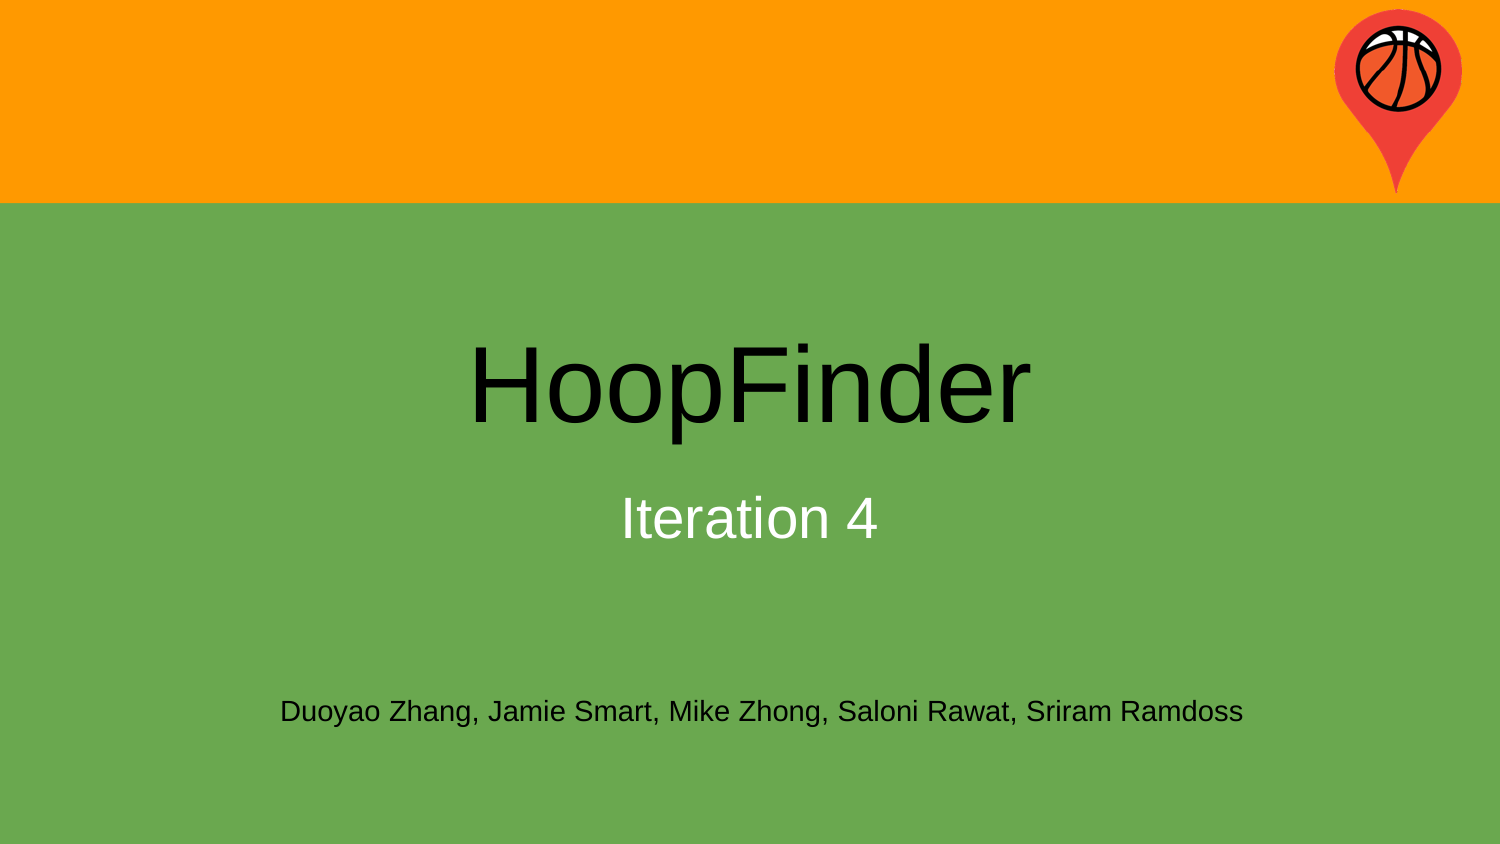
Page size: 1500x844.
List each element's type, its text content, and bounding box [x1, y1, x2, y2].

title HoopFinder [51, 122, 1449, 459]
subtitle Iteration 4 [51, 464, 1449, 595]
picture [1334, 9, 1462, 194]
subtitle Duoyao Zhang, Jamie Smart, Mike Zhong, Saloni Rawat, Sriram Ramdoss [63, 677, 1462, 758]
